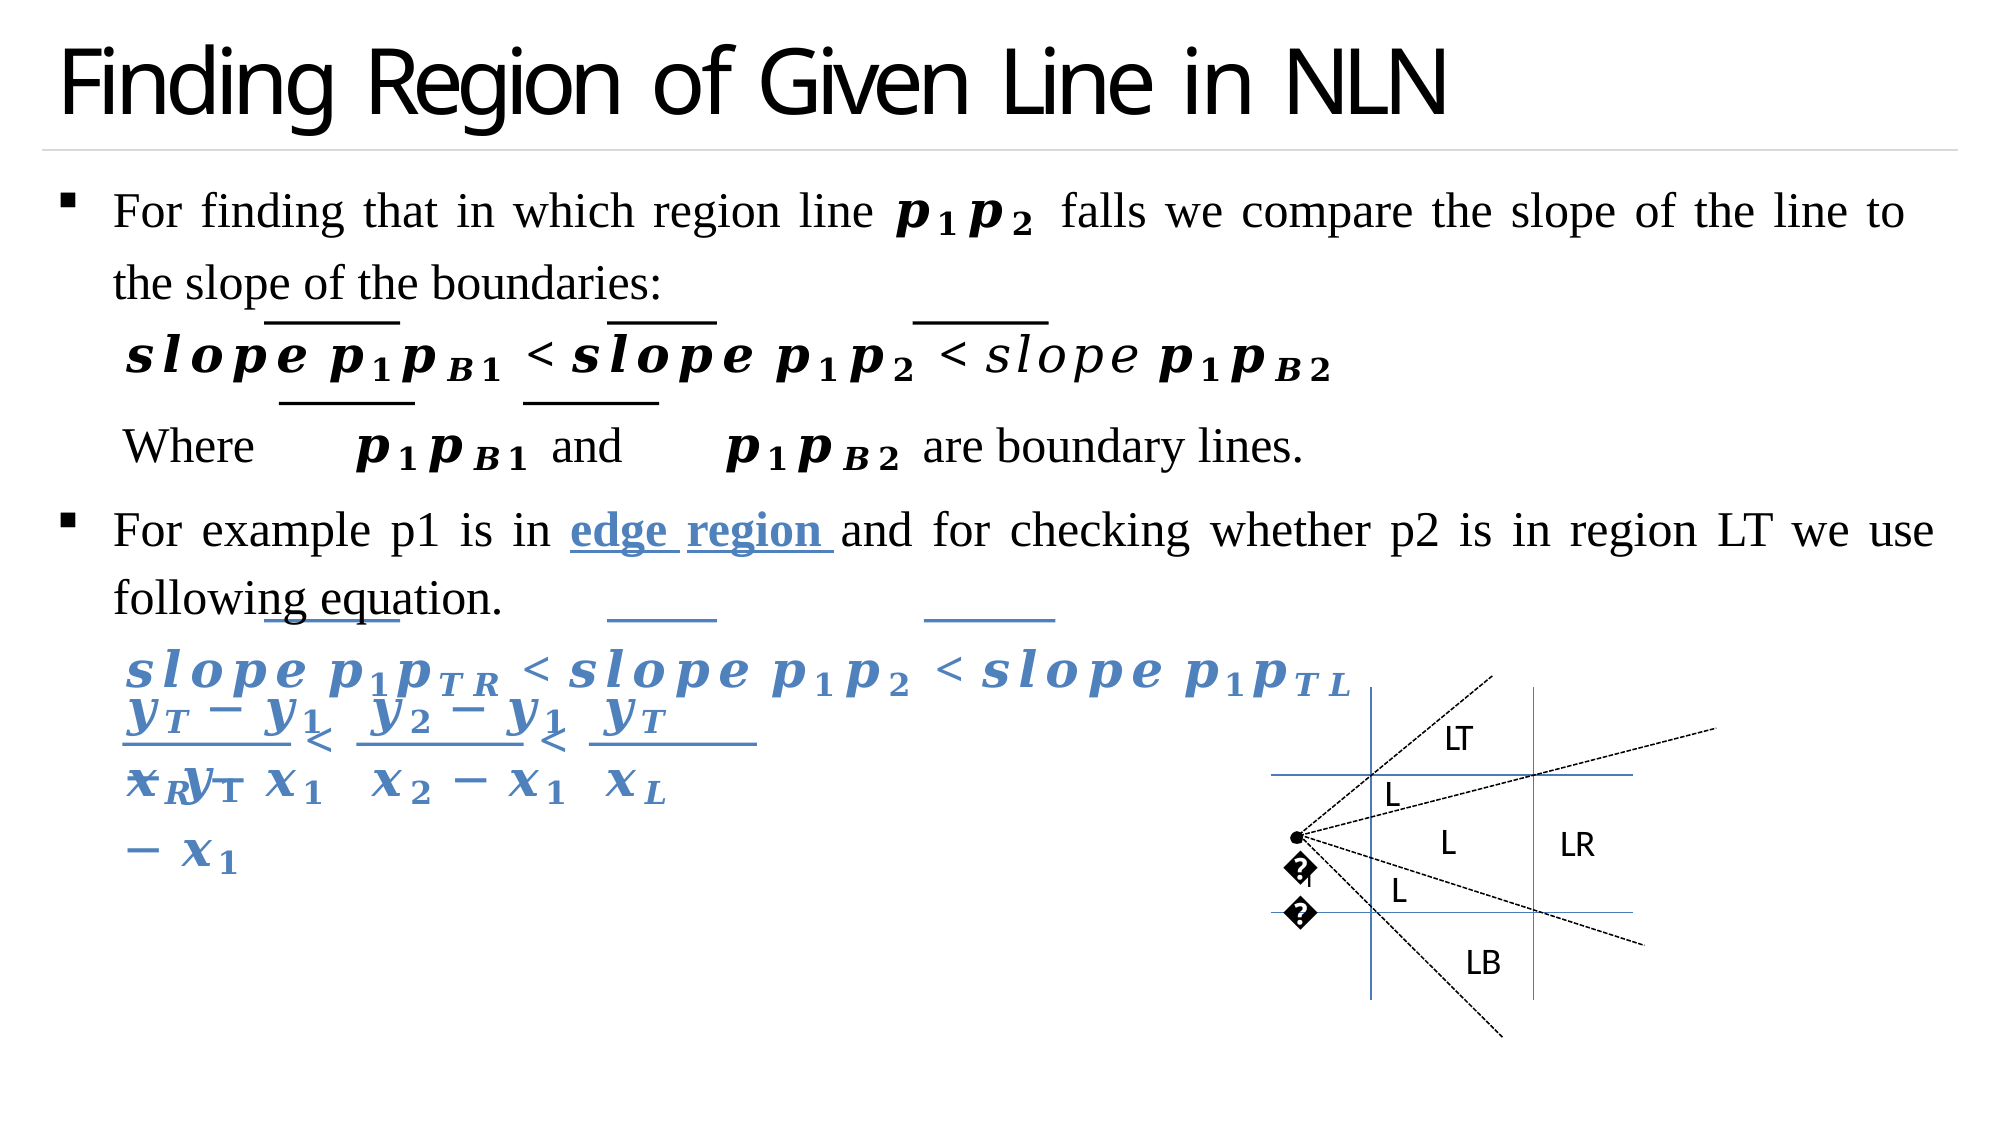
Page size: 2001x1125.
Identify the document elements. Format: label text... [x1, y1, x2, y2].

title Finding Region of Given Line in NLN [54, 21, 1826, 160]
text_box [1270, 673, 1718, 1040]
text_box For finding that in which region line 𝒑𝟏𝒑𝟐 falls we compare the slope of the line to the slope of the boundaries: 𝒔𝒍𝒐𝒑𝒆 𝒑𝟏𝒑𝑩𝟏 < 𝒔𝒍𝒐𝒑𝒆 𝒑𝟏𝒑𝟐 < 𝑠𝑙𝑜𝑝𝑒 𝒑𝟏𝒑𝑩𝟐 Where 𝒑𝟏𝒑𝑩𝟏 and 𝒑𝟏𝒑𝑩𝟐 are boundary lines. For example p1 is in edge region and for checking whether p2 is in region LT we use following equation. 𝒔𝒍𝒐𝒑𝒆 𝒑𝟏𝒑𝑻𝑹 < 𝒔𝒍𝒐𝒑𝒆 𝒑𝟏𝒑𝟐 < 𝒔𝒍𝒐𝒑𝒆 𝒑𝟏𝒑𝑻𝑳 [48, 160, 1954, 703]
text_box 𝒙𝑹 − 𝒙𝟏 𝒙𝟐 − 𝒙𝟏 𝒙𝑳 − 𝒙𝟏 [112, 740, 761, 881]
text_box 𝒚𝑻 − 𝒚𝟏 𝒚𝟐 − 𝒚𝟏 𝒚𝑻 − 𝒚𝟏 [112, 668, 764, 810]
